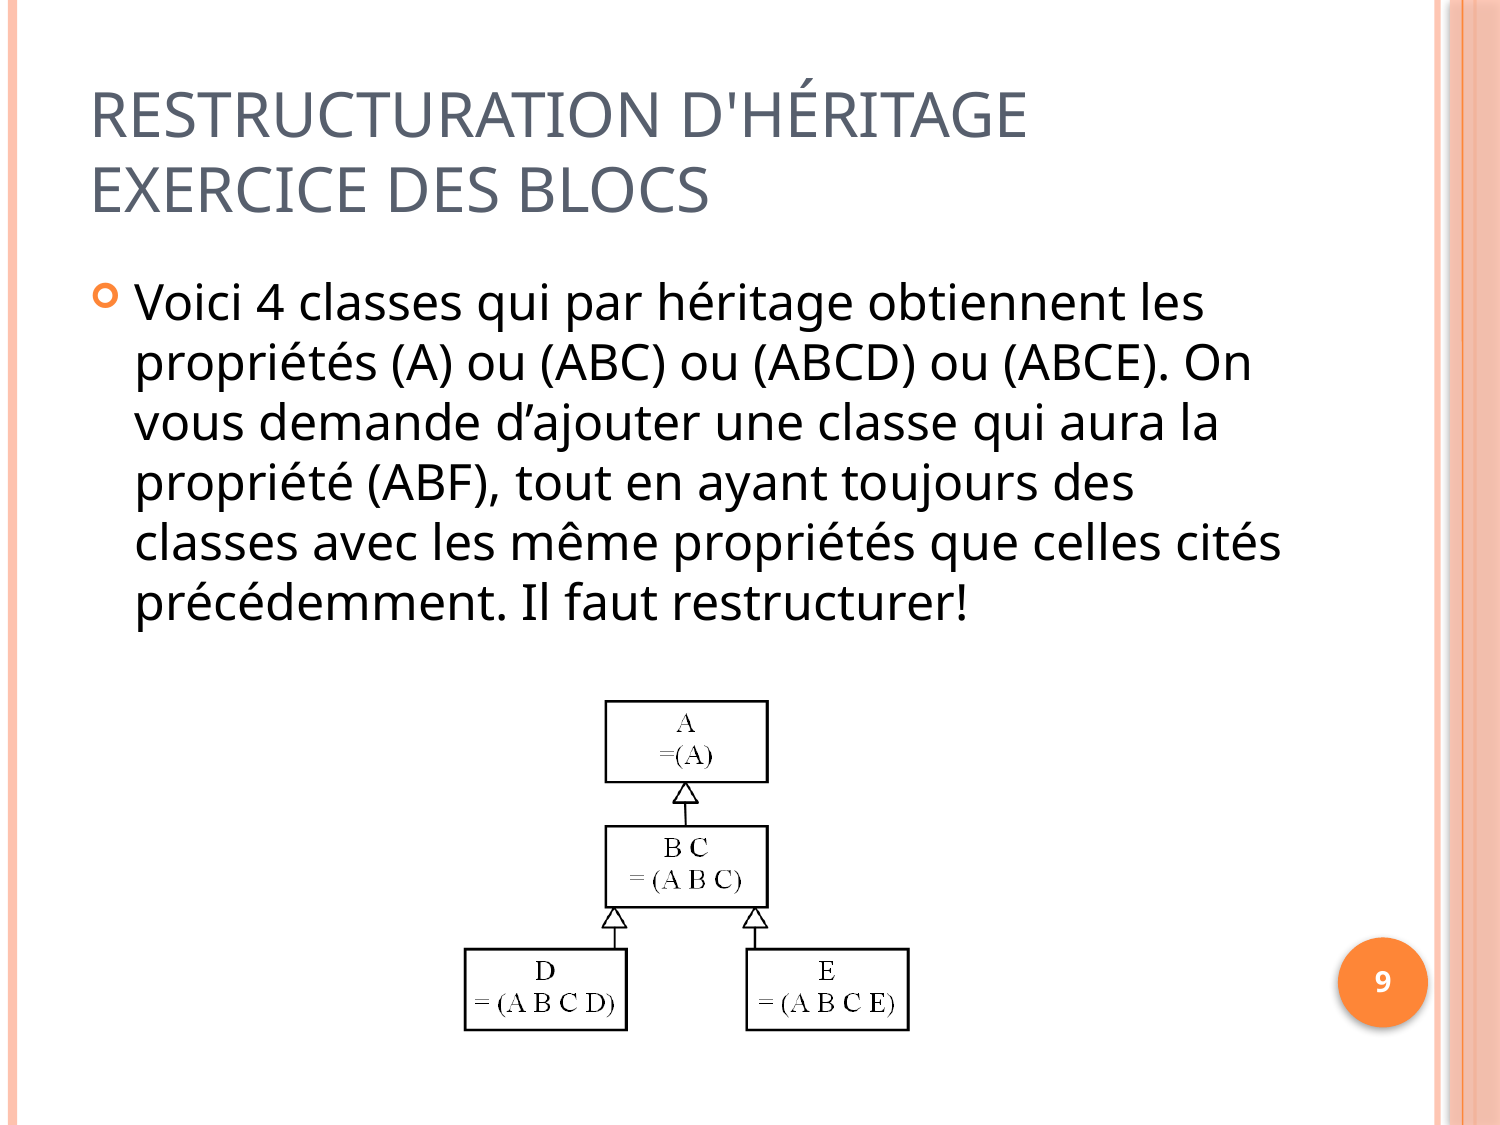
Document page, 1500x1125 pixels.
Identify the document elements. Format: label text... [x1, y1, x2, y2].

title restructuration d'héritage Exercice des blocs [75, 45, 1300, 233]
list Voici 4 classes qui par héritage obtiennent les propriétés (A) ou (ABC) ou (ABCD) ou (ABCE). On vous demande d’ajouter une classe qui aura la propriété (ABF), tout en ayant toujours des classes avec les même propriétés que celles cités précédemment. Il faut restructurer! [75, 262, 1300, 657]
slide_number 9 [1333, 940, 1434, 1027]
picture [430, 680, 928, 1044]
